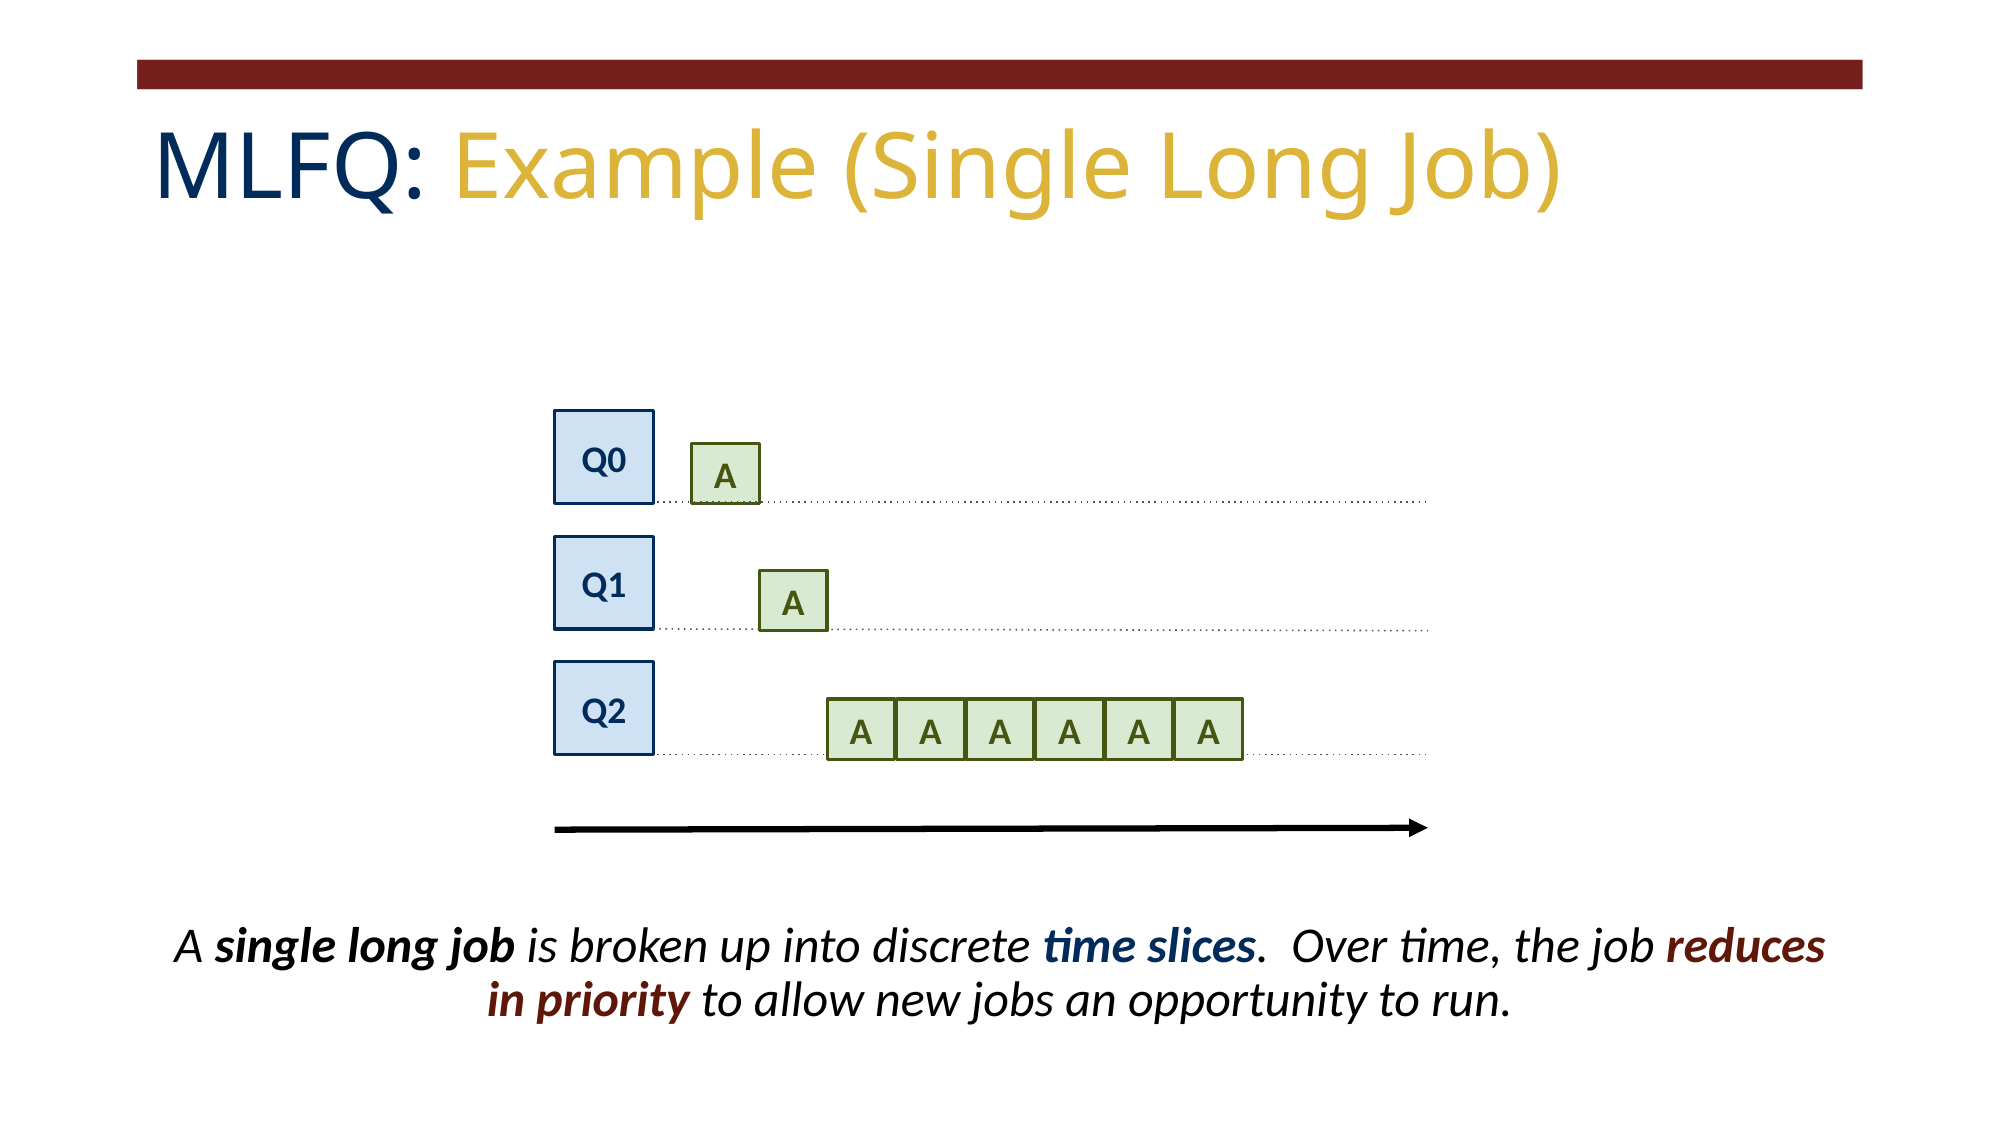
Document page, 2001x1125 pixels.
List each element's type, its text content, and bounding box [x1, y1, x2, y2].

text_box A [1104, 755, 1173, 760]
text_box A [691, 443, 760, 501]
text_box A [966, 755, 1034, 760]
title MLFQ: Example (Single Long Job) [137, 59, 1863, 278]
text_box A [1035, 755, 1104, 760]
text_box A [1174, 755, 1243, 760]
text_box A [1174, 699, 1243, 754]
text_box A [759, 570, 828, 628]
text_box A [827, 755, 895, 760]
list A single long job is broken up into discrete time slices. Over time, the job reduces in priority to allow new jobs an opportunity to run. [137, 299, 1863, 1103]
text_box A [966, 699, 1034, 754]
text_box A [827, 699, 895, 754]
text_box A [1035, 699, 1104, 754]
text_box Q1 [554, 536, 654, 630]
text_box A [896, 755, 965, 760]
text_box Q2 [554, 661, 654, 755]
text_box A [1104, 699, 1173, 754]
text_box A [896, 699, 965, 754]
text_box Q0 [554, 410, 654, 504]
